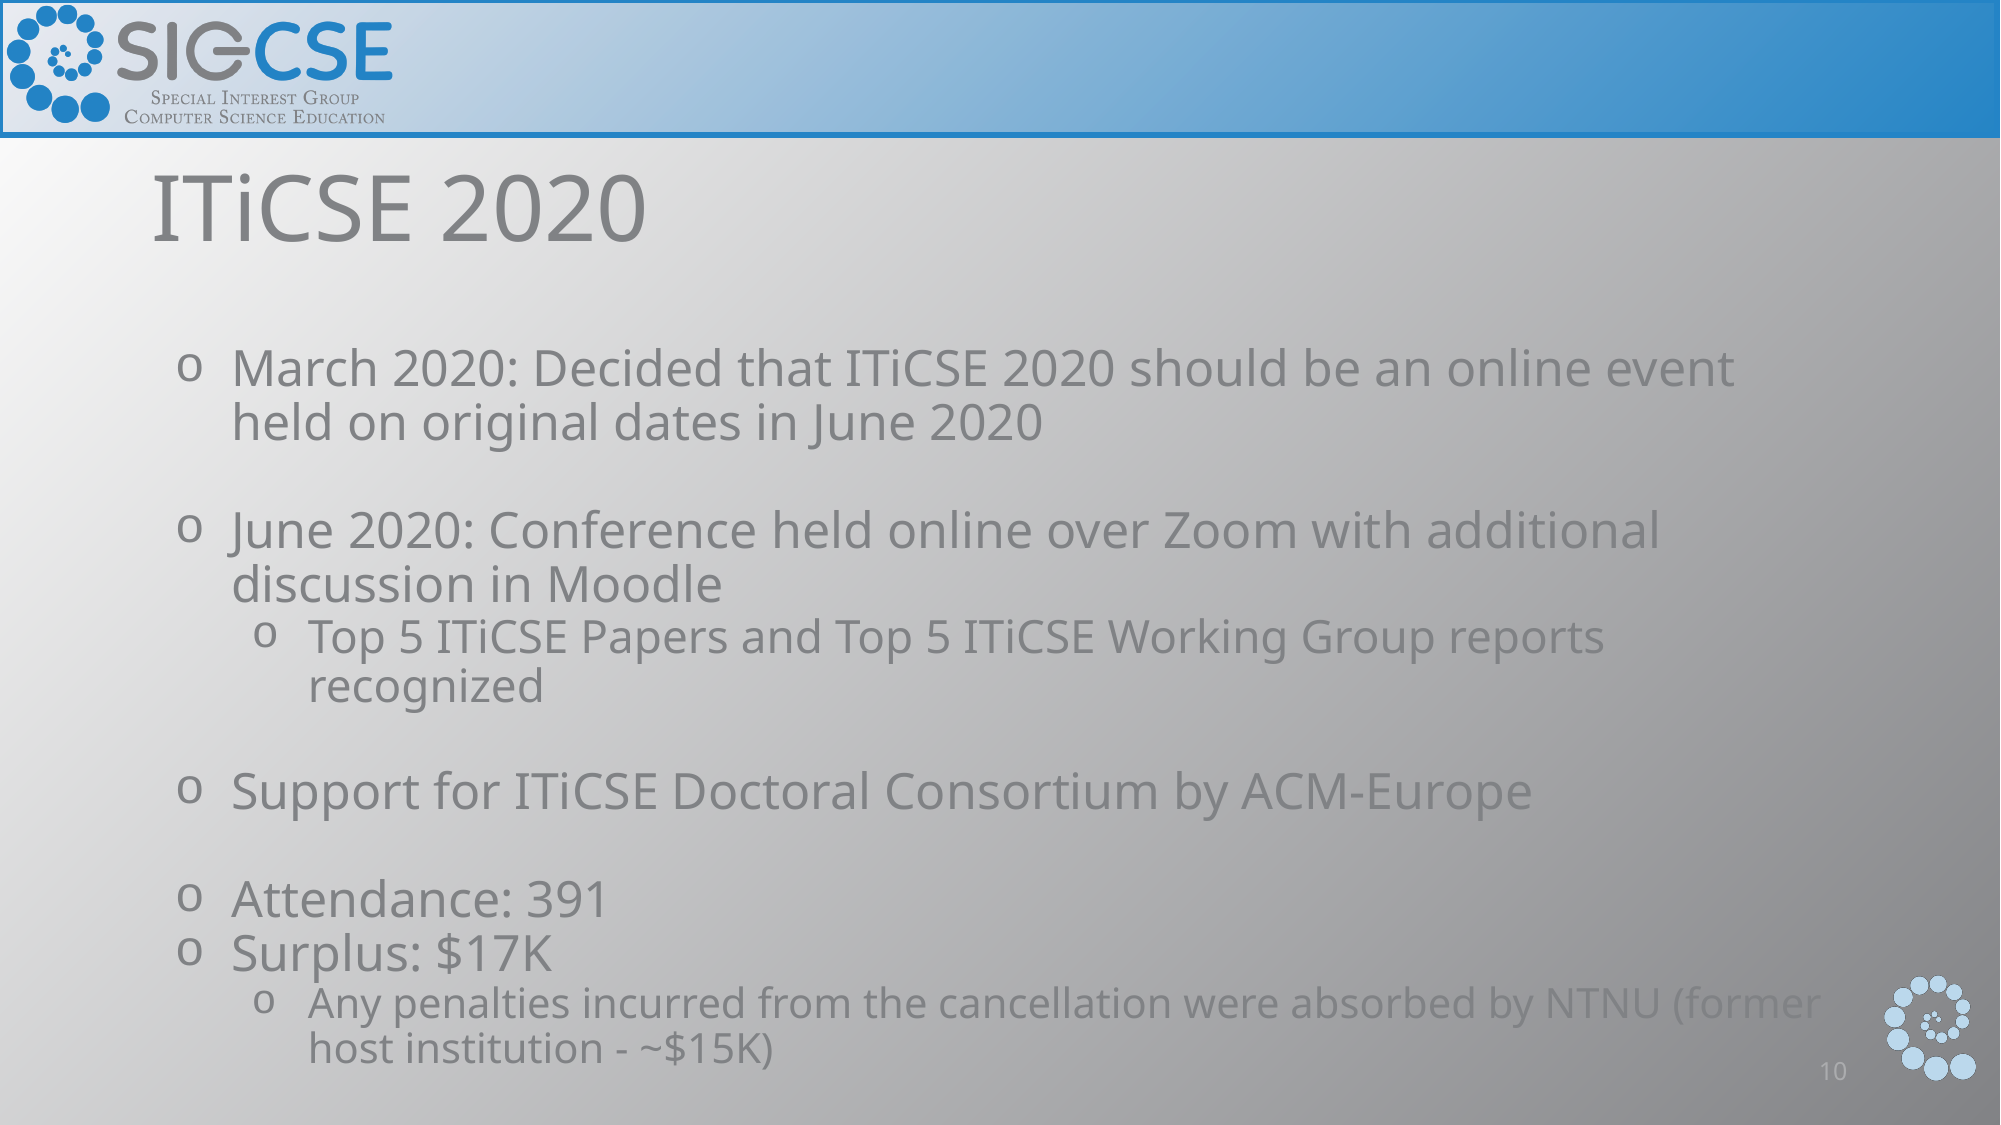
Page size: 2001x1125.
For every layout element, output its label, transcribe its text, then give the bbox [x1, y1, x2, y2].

title ITiCSE 2020 [136, 134, 1862, 308]
picture [1862, 960, 1998, 1096]
slide_number 10 [1412, 1042, 1863, 1103]
list March 2020: Decided that ITiCSE 2020 should be an online event held on original dates in June 2020 June 2020: Conference held online over Zoom with additional discussion in Moodle Top 5 ITiCSE Papers and Top 5 ITiCSE Working Group reports recognized Support for ITiCSE Doctoral Consortium by ACM-Europe Attendance: 391 Surplus: $17K Any penalties incurred from the cancellation were absorbed by NTNU (former host institution - ~$15K) [137, 328, 1863, 1014]
picture [0, 0, 415, 162]
